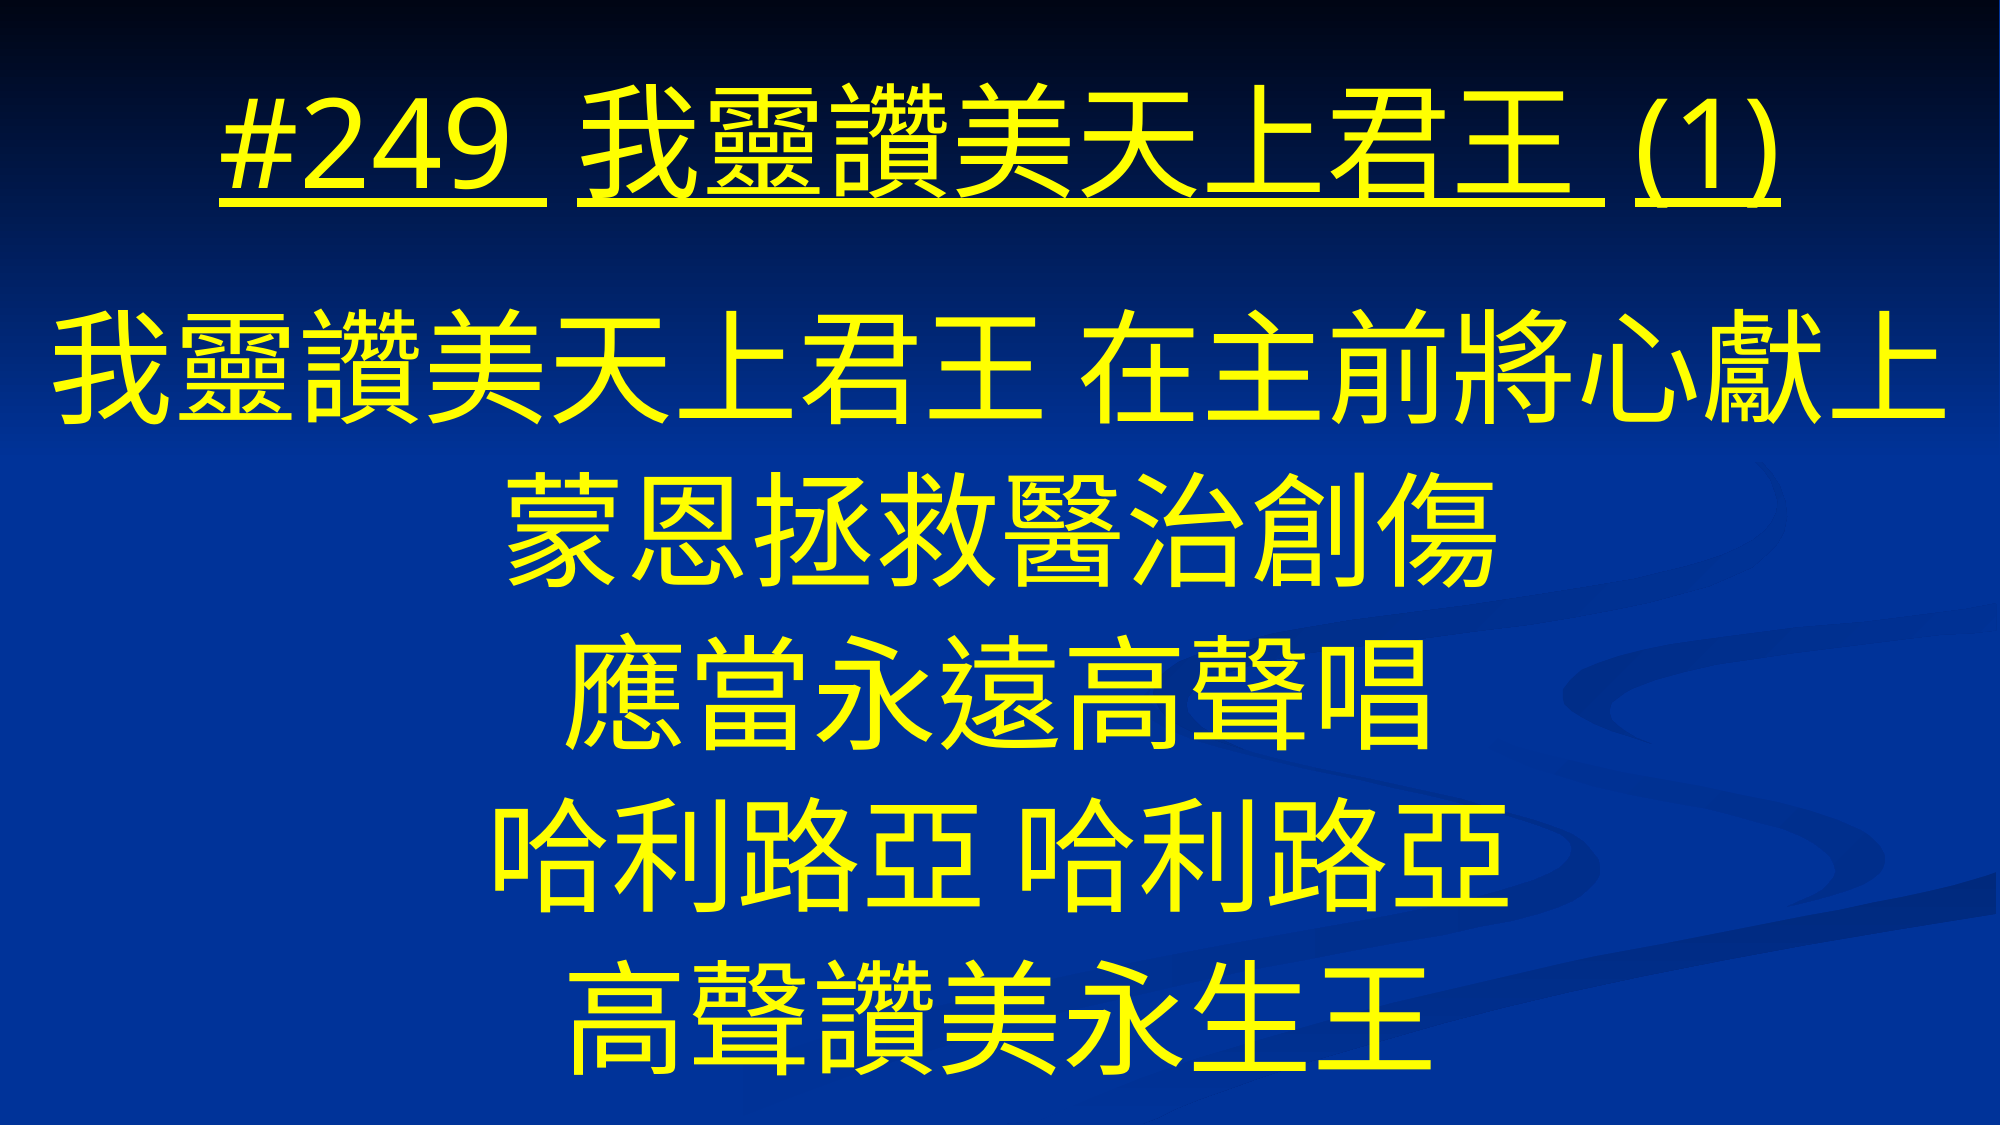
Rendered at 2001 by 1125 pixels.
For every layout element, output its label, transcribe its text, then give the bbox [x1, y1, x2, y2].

title #249 我靈讚美天上君王 (1) [99, 45, 1900, 233]
list 我靈讚美天上君王 在主前將心獻上 蒙恩拯救醫治創傷 應當永遠高聲唱 哈利路亞 哈利路亞 高聲讚美永生王 [0, 282, 2000, 1025]
